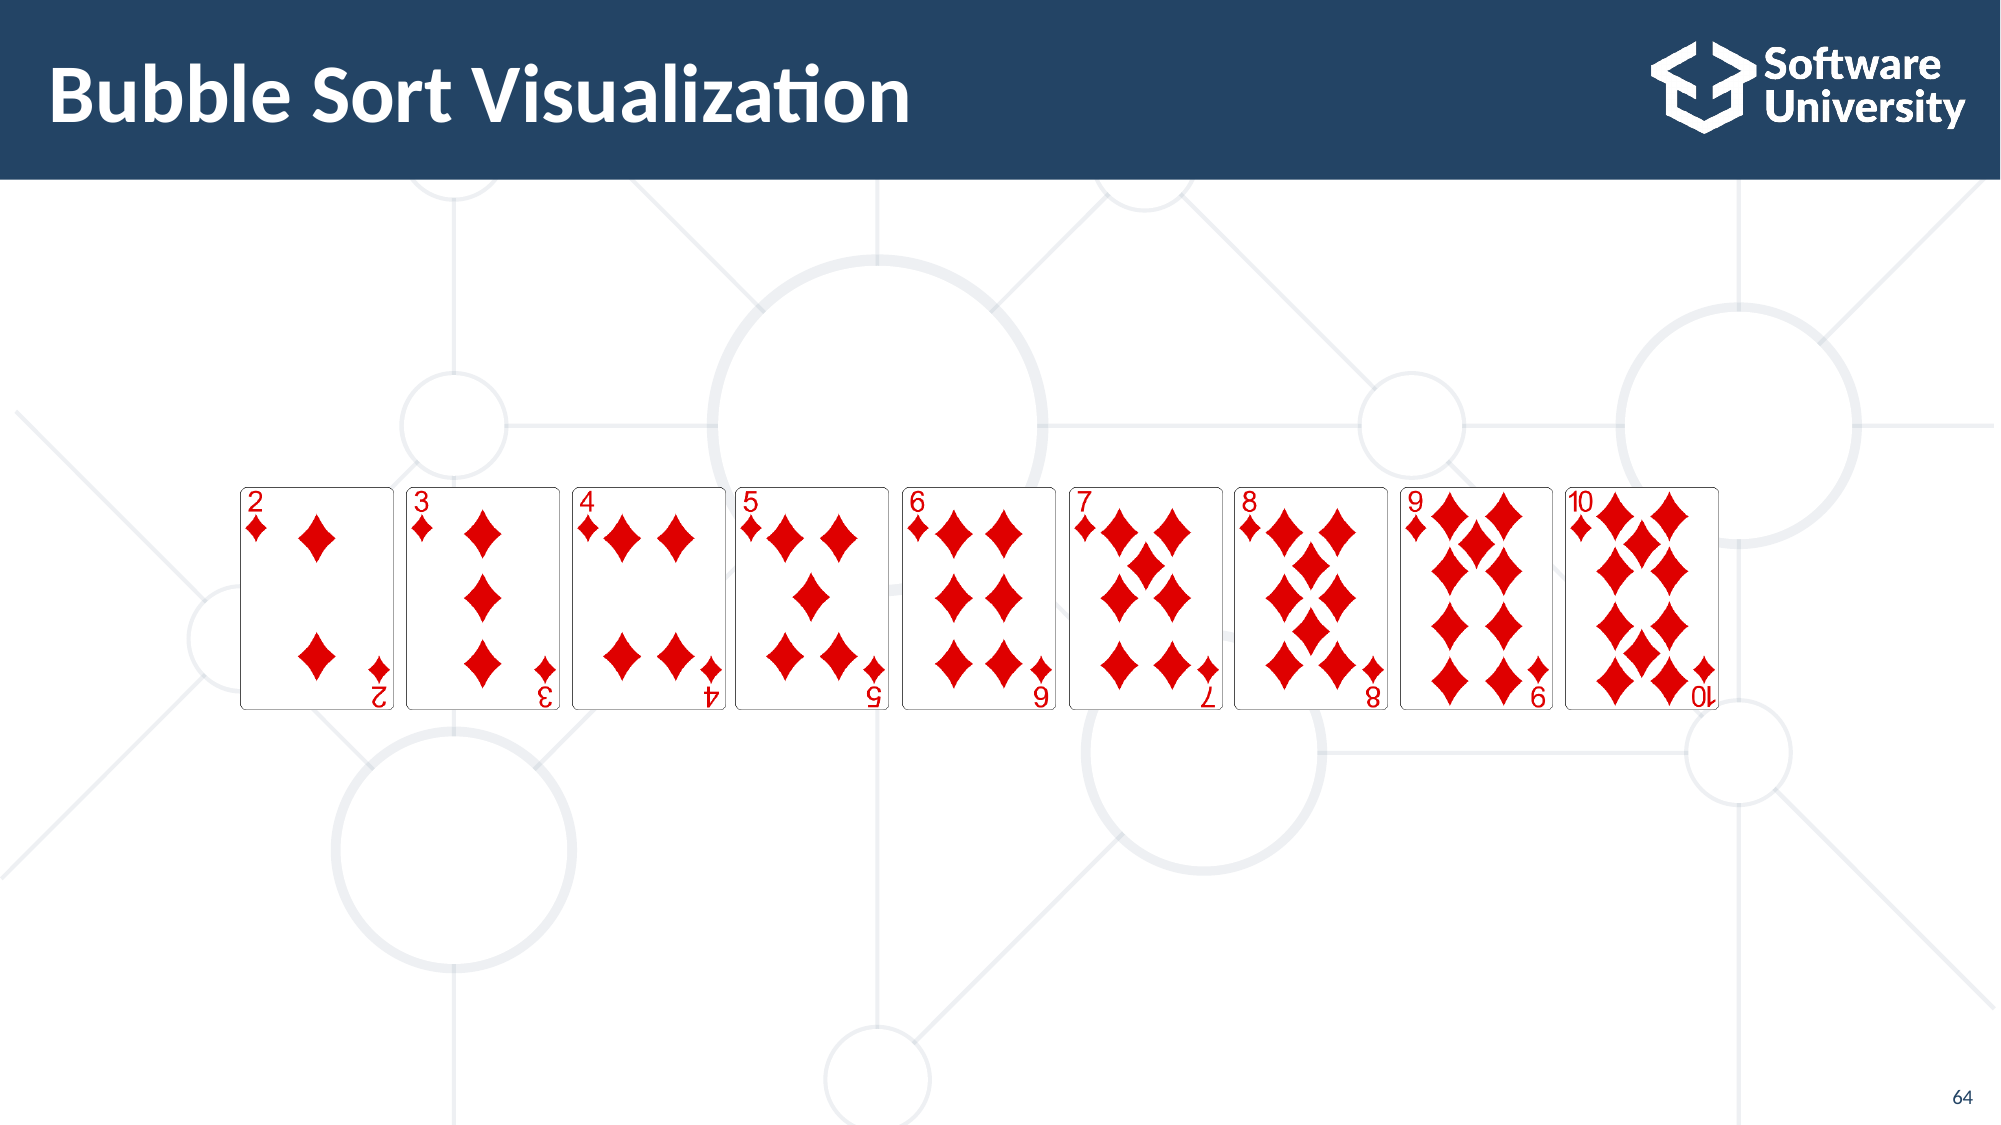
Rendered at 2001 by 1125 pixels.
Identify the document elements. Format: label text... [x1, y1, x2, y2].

picture [406, 487, 560, 711]
picture [571, 487, 726, 710]
title Bubble Sort Visualization [31, 16, 1625, 162]
picture [735, 487, 890, 710]
picture [1565, 487, 1720, 710]
picture [1069, 487, 1223, 710]
picture [240, 487, 394, 710]
picture [1399, 487, 1554, 710]
picture [902, 487, 1056, 710]
picture [1233, 487, 1388, 710]
picture [1651, 41, 1966, 134]
slide_number 64 [1927, 1067, 1989, 1117]
